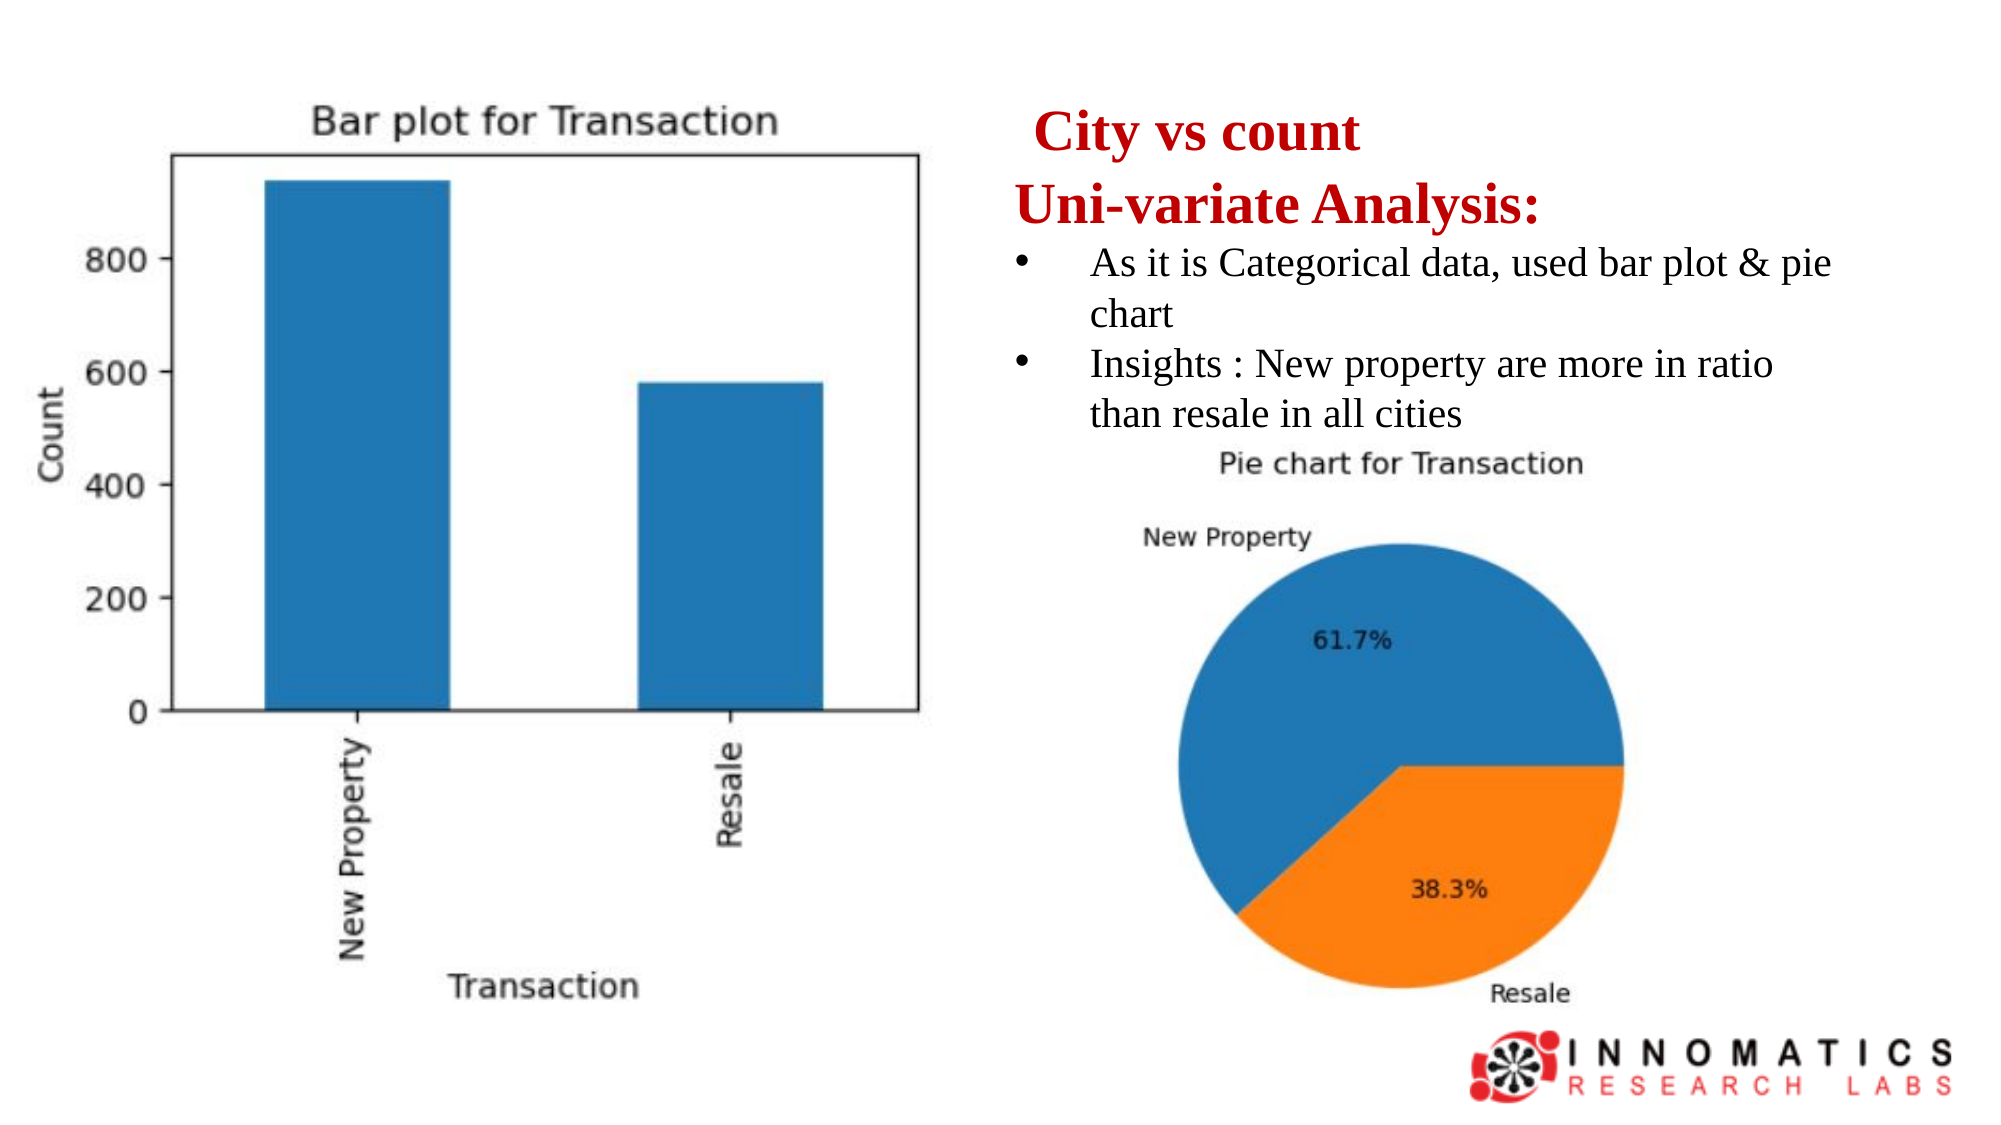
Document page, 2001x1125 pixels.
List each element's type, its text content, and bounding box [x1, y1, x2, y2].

picture [1131, 435, 1975, 1125]
picture [18, 100, 949, 1011]
text_box City vs count Uni-variate Analysis: As it is Categorical data, used bar plot & pie chart Insights : New property are more in ratio than resale in all cities [999, 67, 1861, 508]
